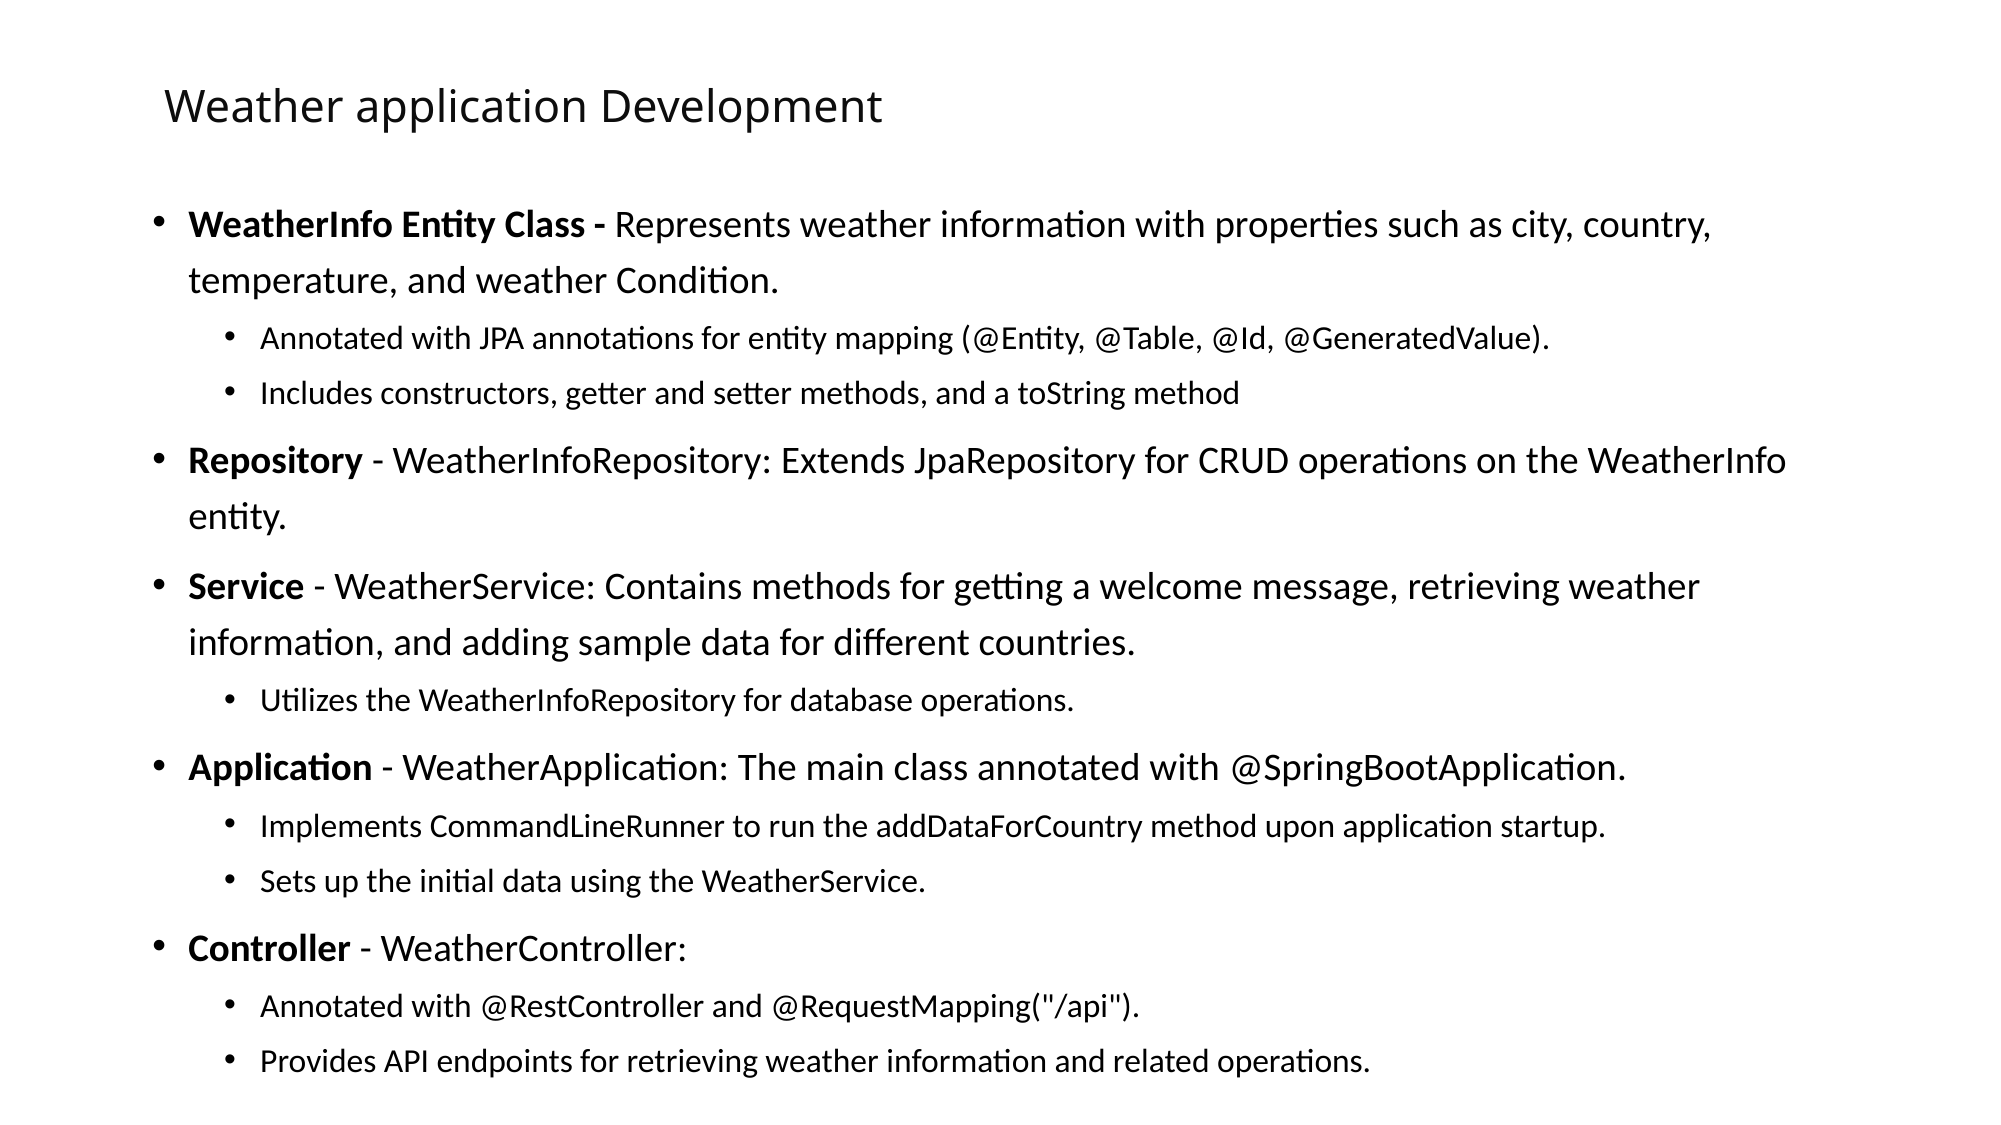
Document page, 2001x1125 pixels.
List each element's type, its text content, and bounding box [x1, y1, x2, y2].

title Weather application Development [137, 26, 1863, 181]
list WeatherInfo Entity Class - Represents weather information with properties such as city, country, temperature, and weather Condition. Annotated with JPA annotations for entity mapping (@Entity, @Table, @Id, @GeneratedValue). Includes constructors, getter and setter methods, and a toString method Repository - WeatherInfoRepository: Extends JpaRepository for CRUD operations on the WeatherInfo entity. Service - WeatherService: Contains methods for getting a welcome message, retrieving weather information, and adding sample data for different countries. Utilizes the WeatherInfoRepository for database operations. Application - WeatherApplication: The main class annotated with @SpringBootApplication. Implements CommandLineRunner to run the addDataForCountry method upon application startup. Sets up the initial data using the WeatherService. Controller - WeatherController: Annotated with @RestController and @RequestMapping("/api"). Provides API endpoints for retrieving weather information and related operations. [137, 181, 1863, 1099]
